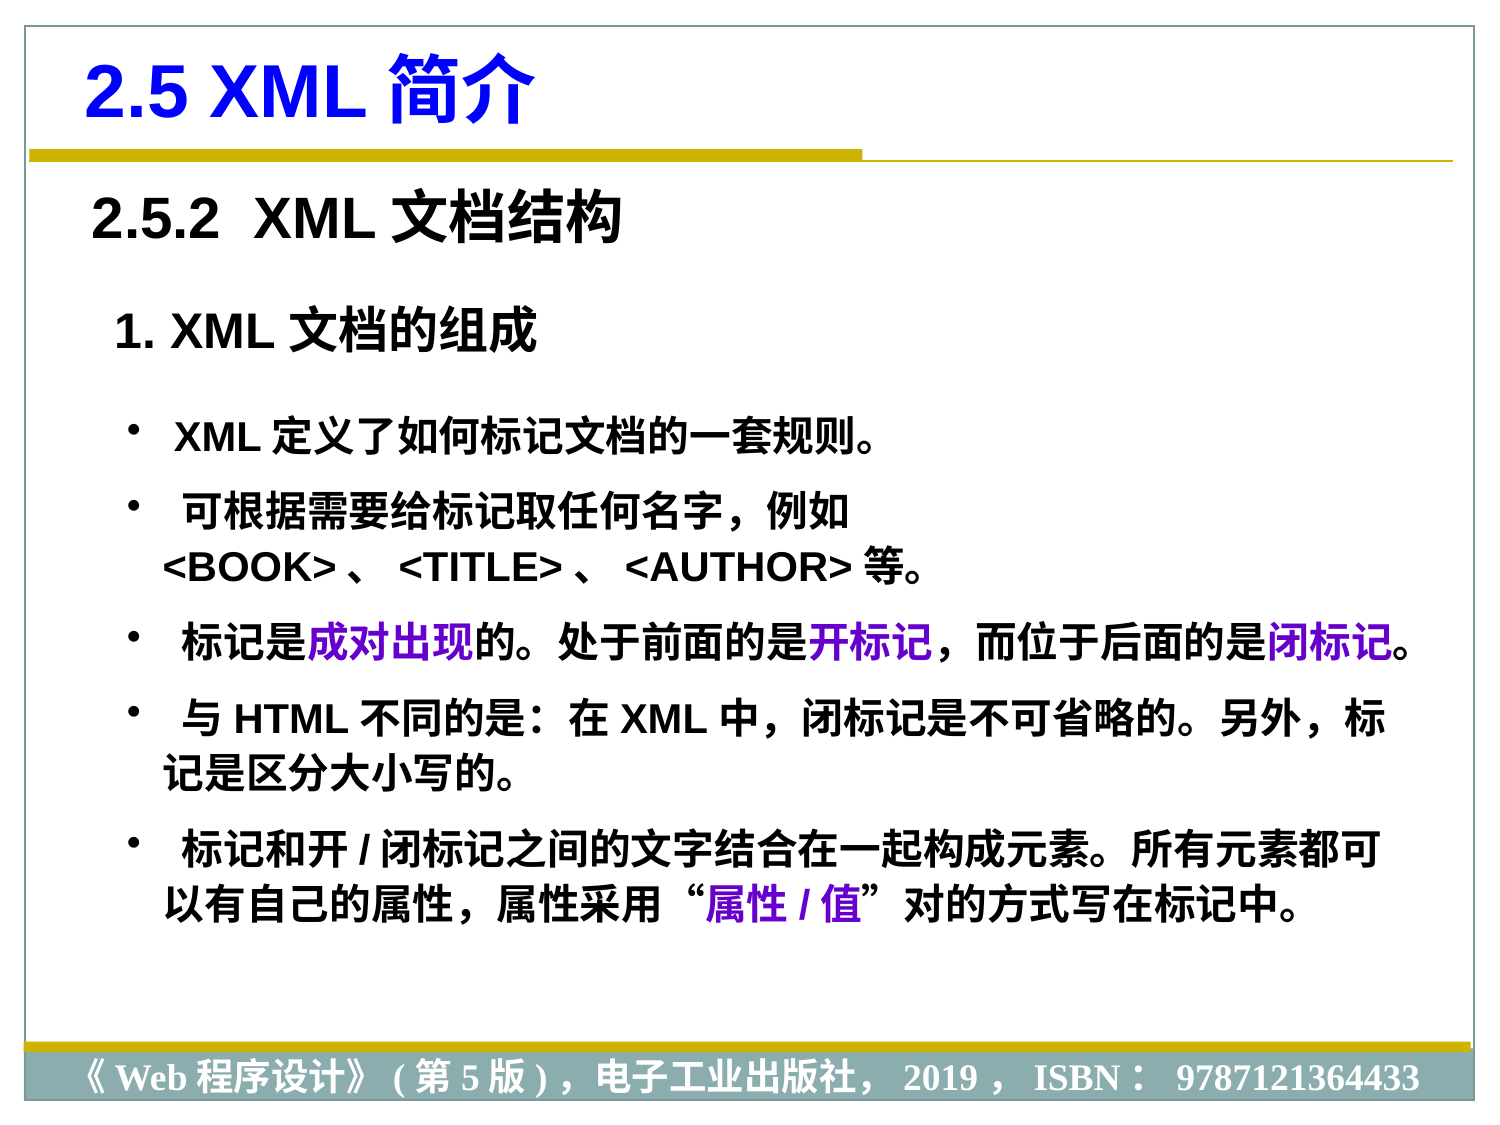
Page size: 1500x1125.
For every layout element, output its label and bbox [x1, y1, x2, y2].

text_box [100, 278, 1400, 366]
text_box [76, 172, 951, 258]
text_box [112, 397, 1412, 936]
text_box [70, 35, 1421, 114]
